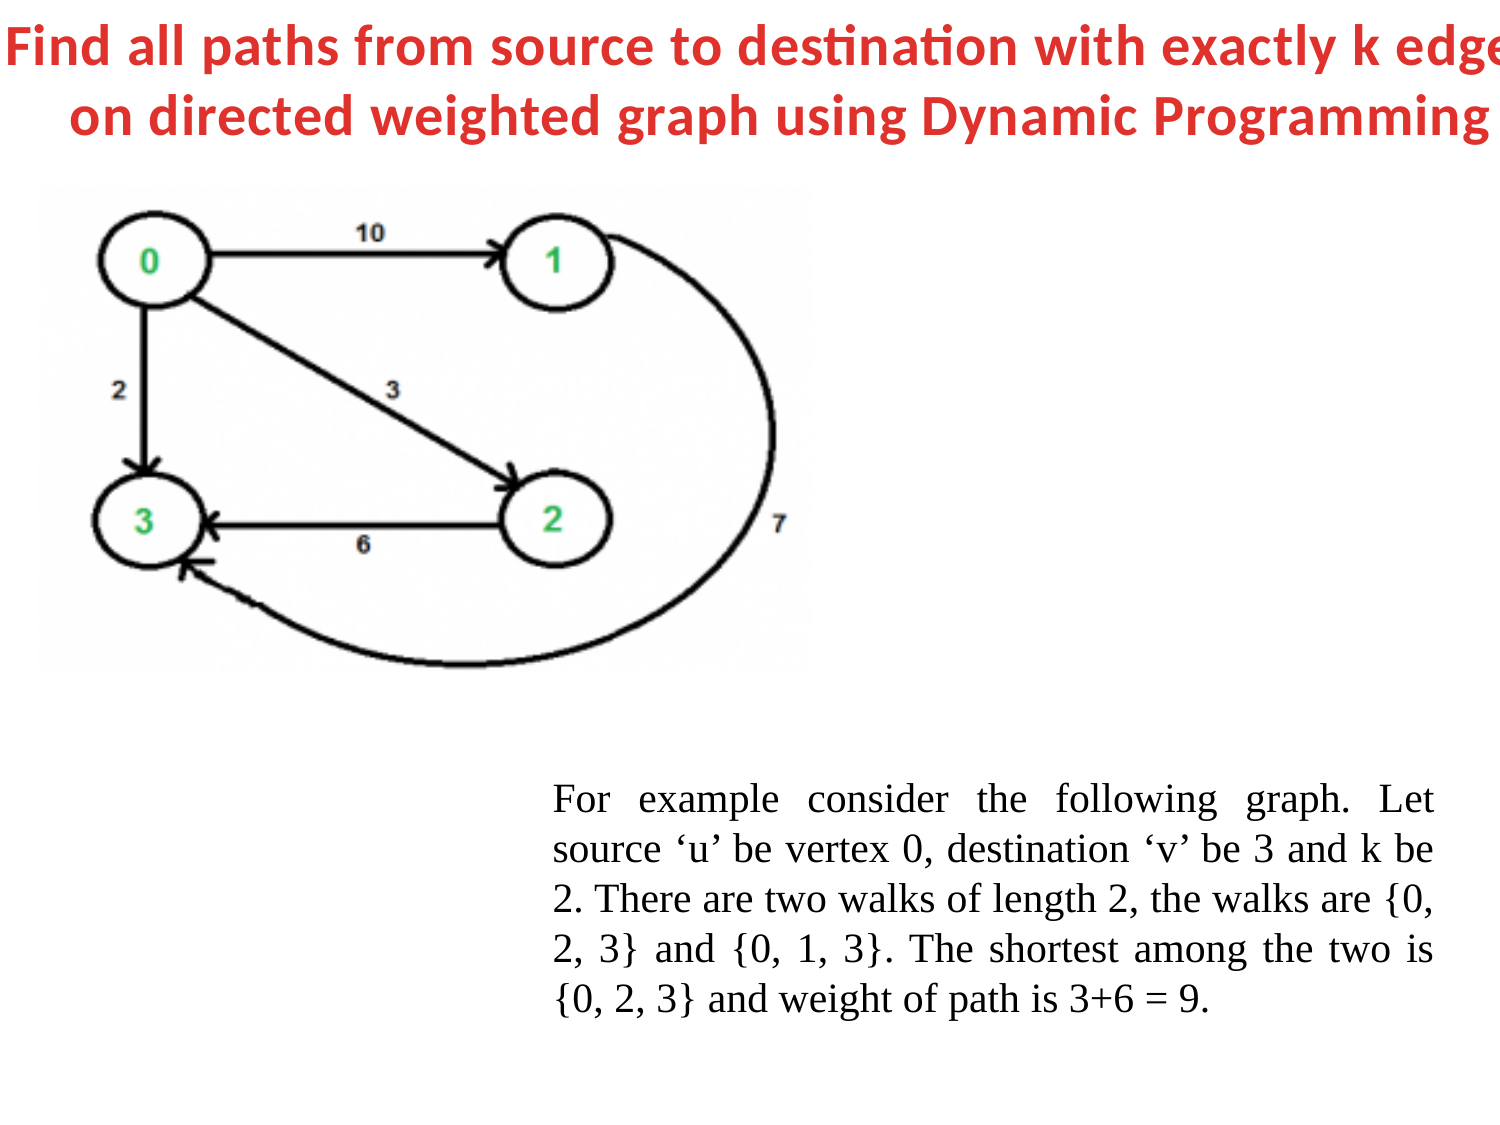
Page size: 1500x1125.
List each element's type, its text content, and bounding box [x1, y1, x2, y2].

picture [37, 187, 813, 676]
text_box For example consider the following graph. Let source ‘u’ be vertex 0, destination ‘v’ be 3 and k be 2. There are two walks of length 2, the walks are {0, 2, 3} and {0, 1, 3}. The shortest among the two is {0, 2, 3} and weight of path is 3+6 = 9. [537, 763, 1450, 1029]
text_box Find all paths from source to destination with exactly k edges on directed weighted graph using Dynamic Programming [0, 0, 1500, 155]
